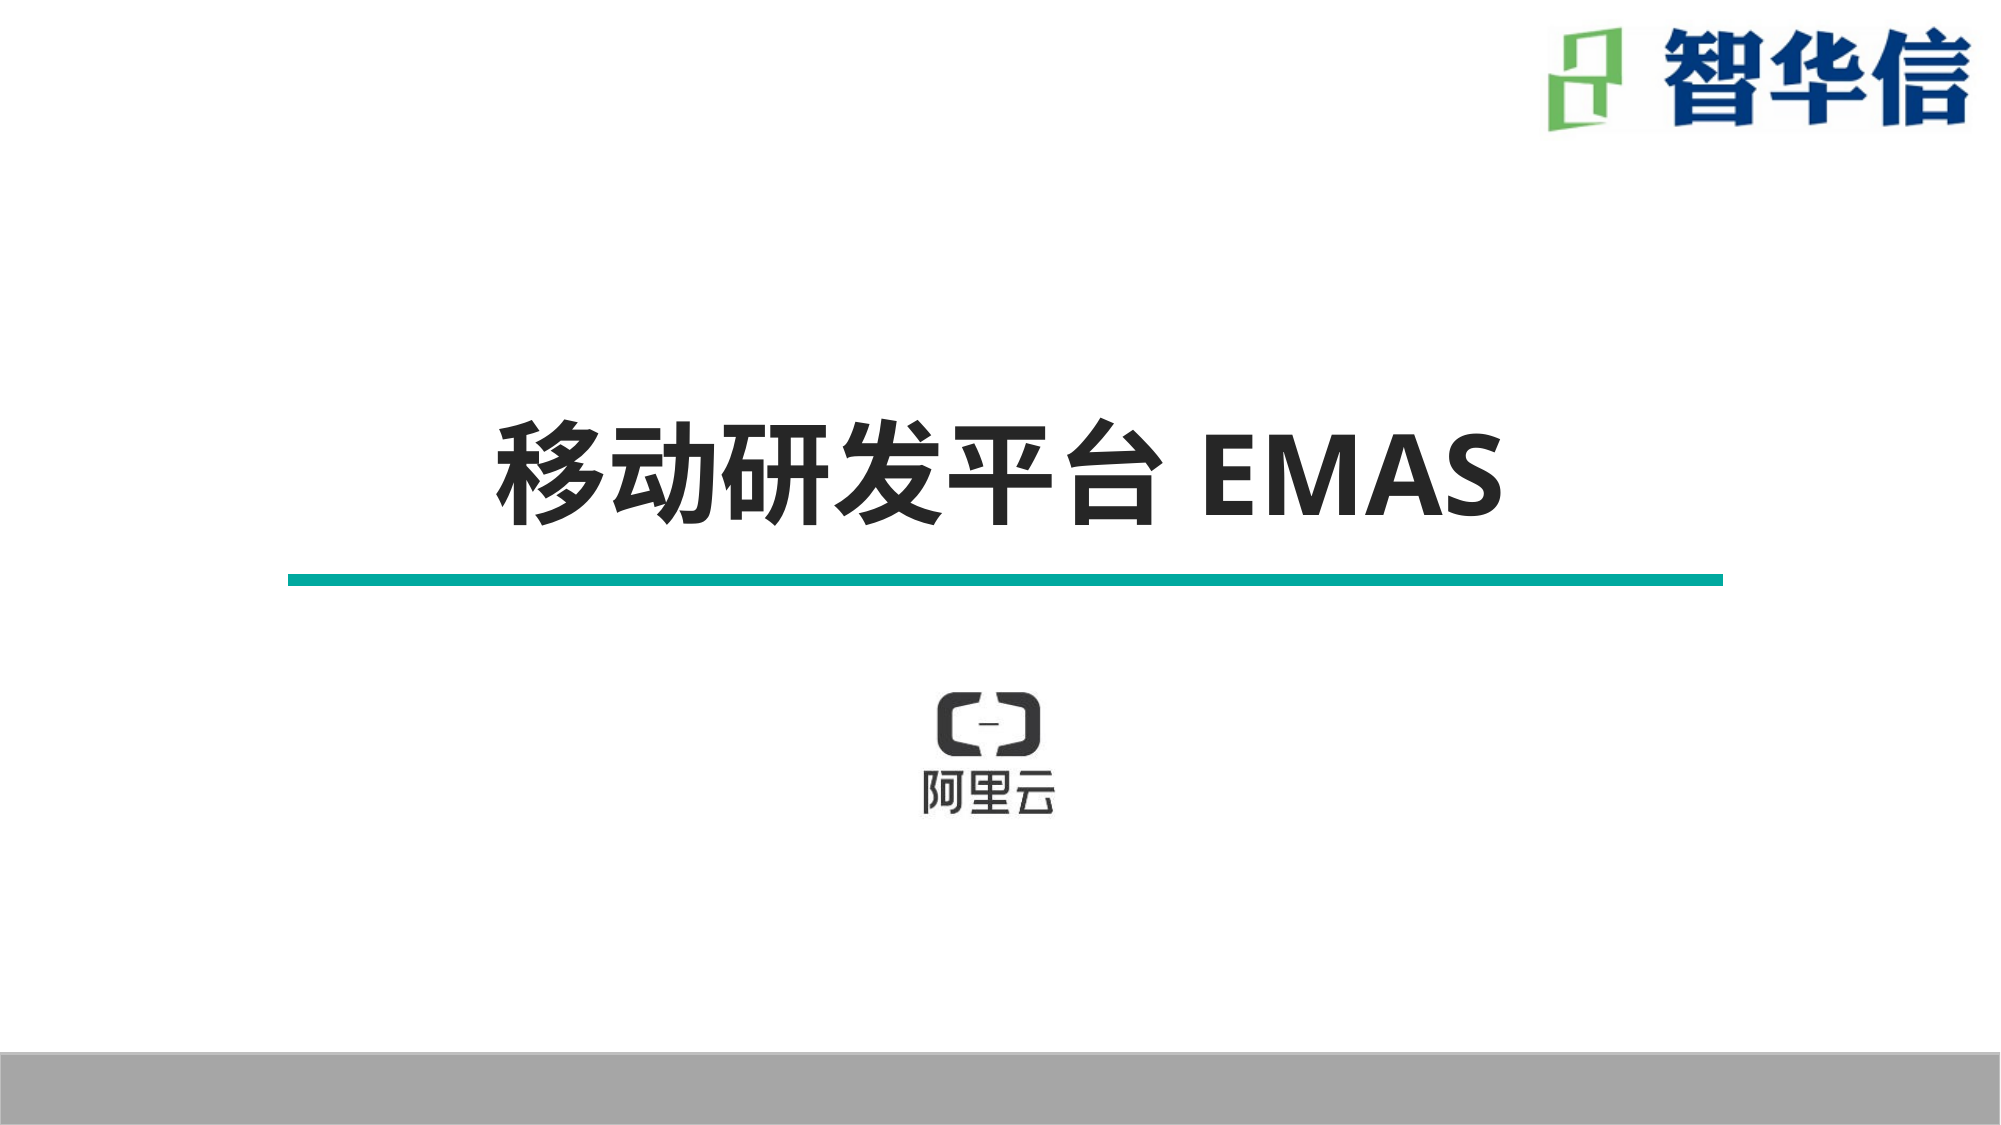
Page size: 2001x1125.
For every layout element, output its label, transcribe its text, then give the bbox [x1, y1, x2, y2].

text_box [0, 1052, 2000, 1125]
title 移动研发平台EMAS [0, 364, 2000, 548]
picture [1539, 19, 1987, 141]
picture [893, 657, 1085, 849]
